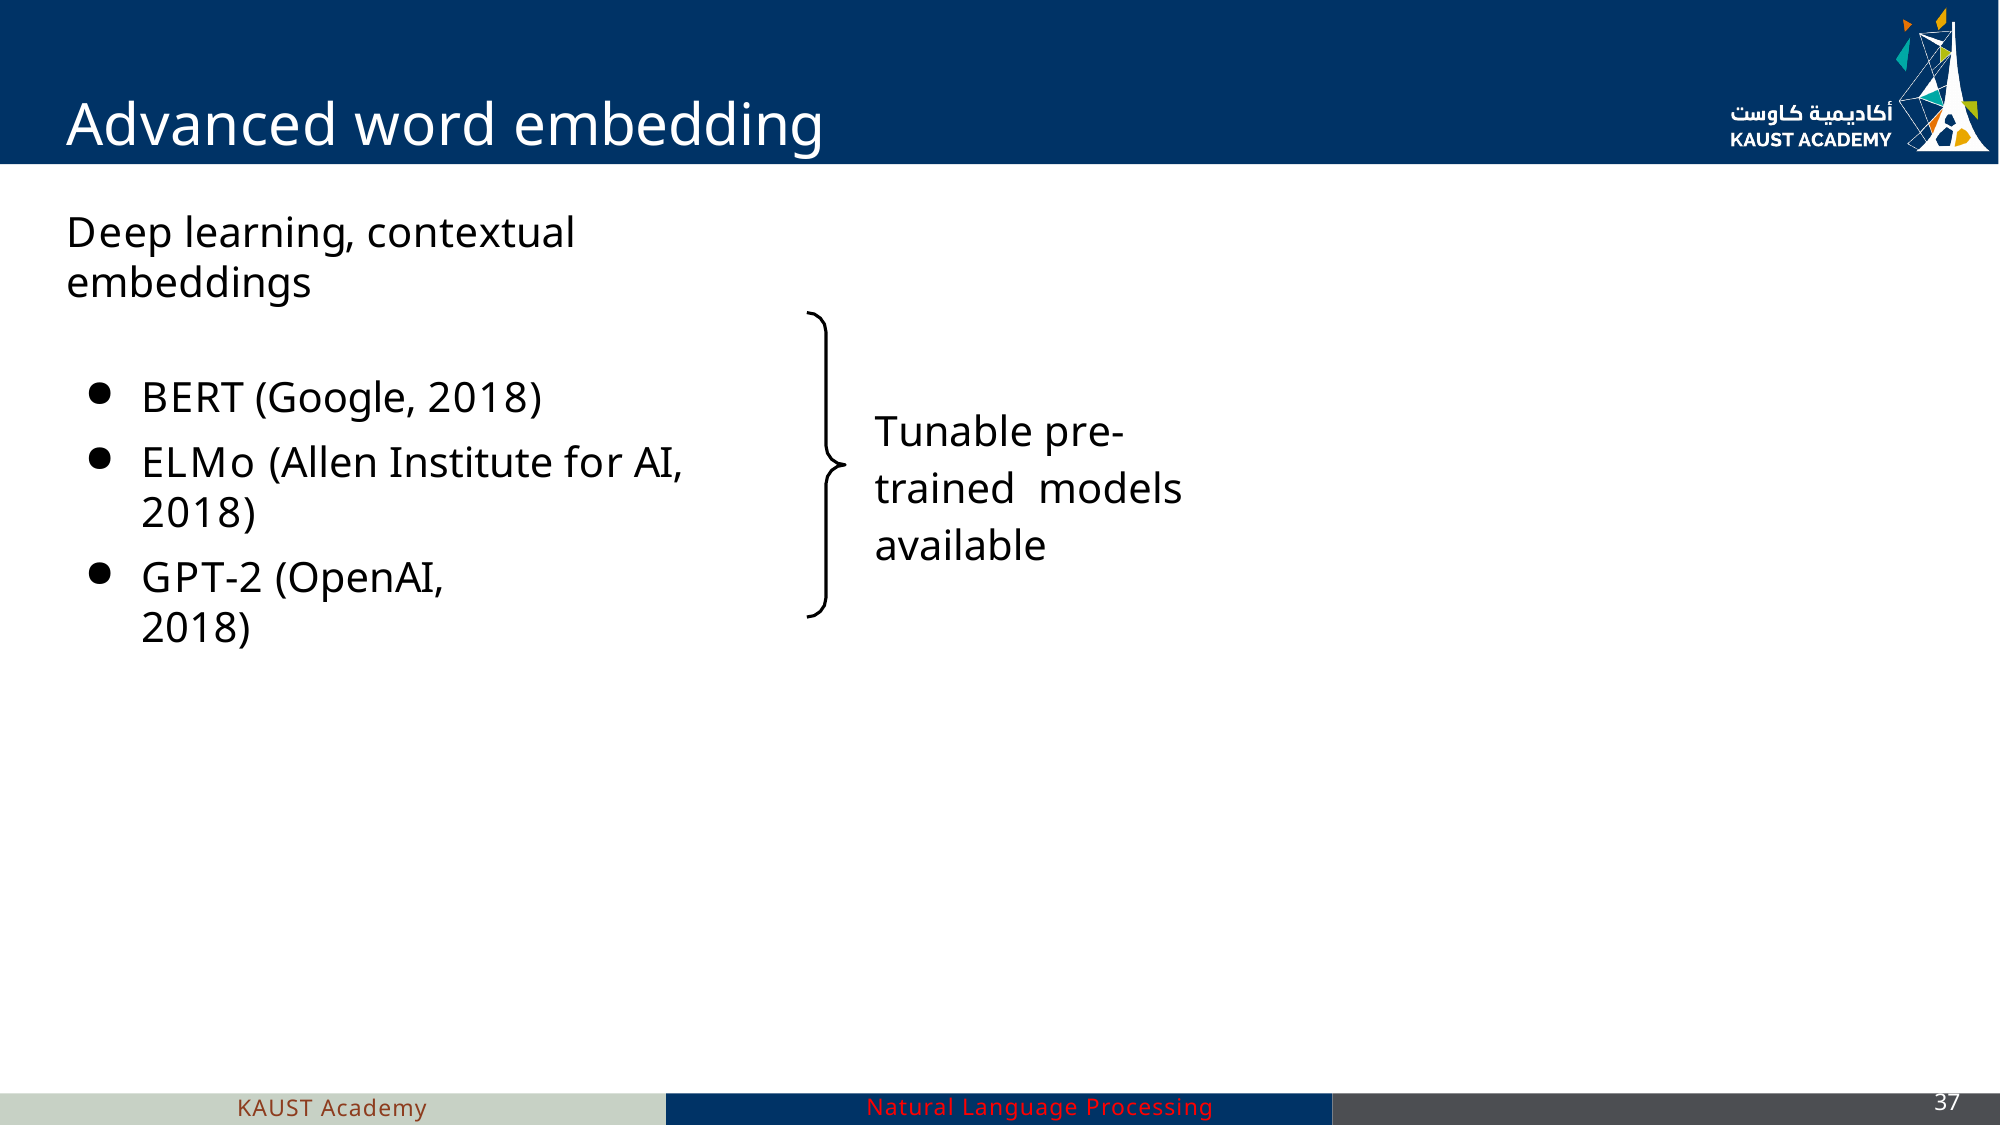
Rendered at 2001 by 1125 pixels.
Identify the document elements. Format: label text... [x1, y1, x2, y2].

text_box Tunable pre-trained models available [872, 395, 1240, 569]
text_box ELMo (Allen Institute for AI, 2018) [82, 433, 772, 536]
text_box GPT-2 (OpenAI, 2018) [82, 548, 555, 651]
picture [1721, 0, 2000, 159]
text_box [806, 312, 846, 618]
title Advanced word embedding methods [64, 85, 1008, 276]
text_box Deep learning, contextual embeddings BERT (Google, 2018) [64, 203, 770, 421]
